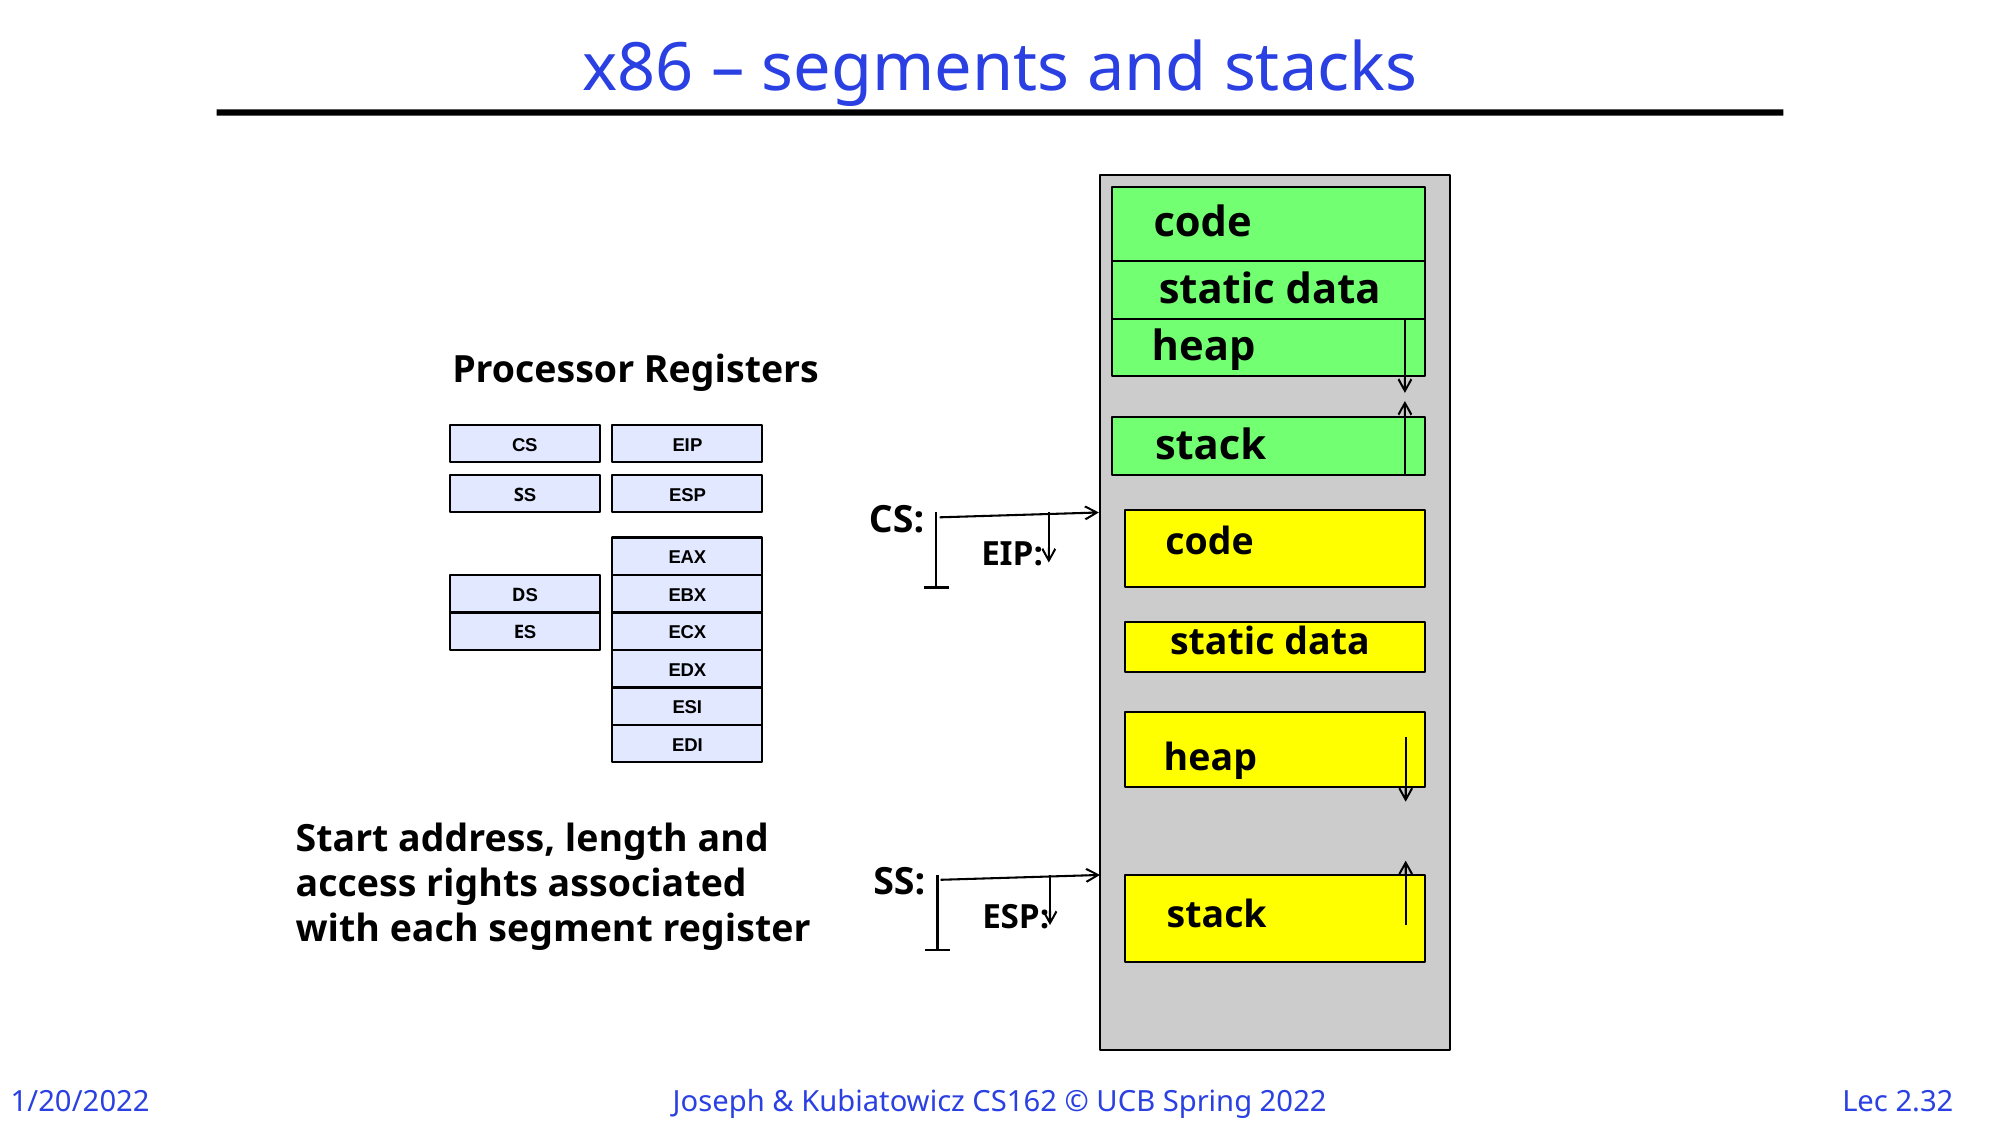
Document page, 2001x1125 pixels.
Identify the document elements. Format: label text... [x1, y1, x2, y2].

text_box DS [449, 575, 600, 612]
text_box ES [449, 612, 600, 650]
text_box ESP: [967, 890, 1065, 943]
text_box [938, 874, 1049, 881]
text_box SS: [858, 849, 941, 910]
text_box EDI [612, 725, 763, 763]
text_box [1124, 622, 1425, 673]
text_box [1124, 874, 1425, 963]
text_box [1124, 509, 1425, 588]
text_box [1051, 874, 1101, 881]
text_box ESI [612, 687, 763, 725]
text_box stack [1151, 882, 1282, 942]
text_box EIP: [966, 527, 1059, 580]
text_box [1112, 187, 1426, 476]
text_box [1050, 512, 1100, 518]
text_box CS: [854, 487, 940, 548]
text_box EIP [612, 425, 763, 463]
text_box ESP [612, 474, 763, 513]
text_box EDX [612, 650, 763, 687]
text_box [1100, 174, 1450, 1050]
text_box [923, 874, 937, 881]
text_box Processor Registers [437, 337, 838, 398]
title x86 – segments and stacks [216, 24, 1784, 113]
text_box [937, 512, 1048, 518]
text_box code [1150, 509, 1269, 570]
text_box EAX [612, 537, 763, 575]
text_box EBX [612, 575, 763, 613]
text_box SS [449, 474, 600, 513]
text_box static data [1155, 610, 1385, 670]
text_box Start address, length and access rights associated with each segment register [280, 806, 850, 957]
text_box [1124, 712, 1425, 788]
text_box CS [449, 425, 600, 463]
text_box ECX [612, 613, 763, 650]
text_box heap [1148, 725, 1272, 785]
